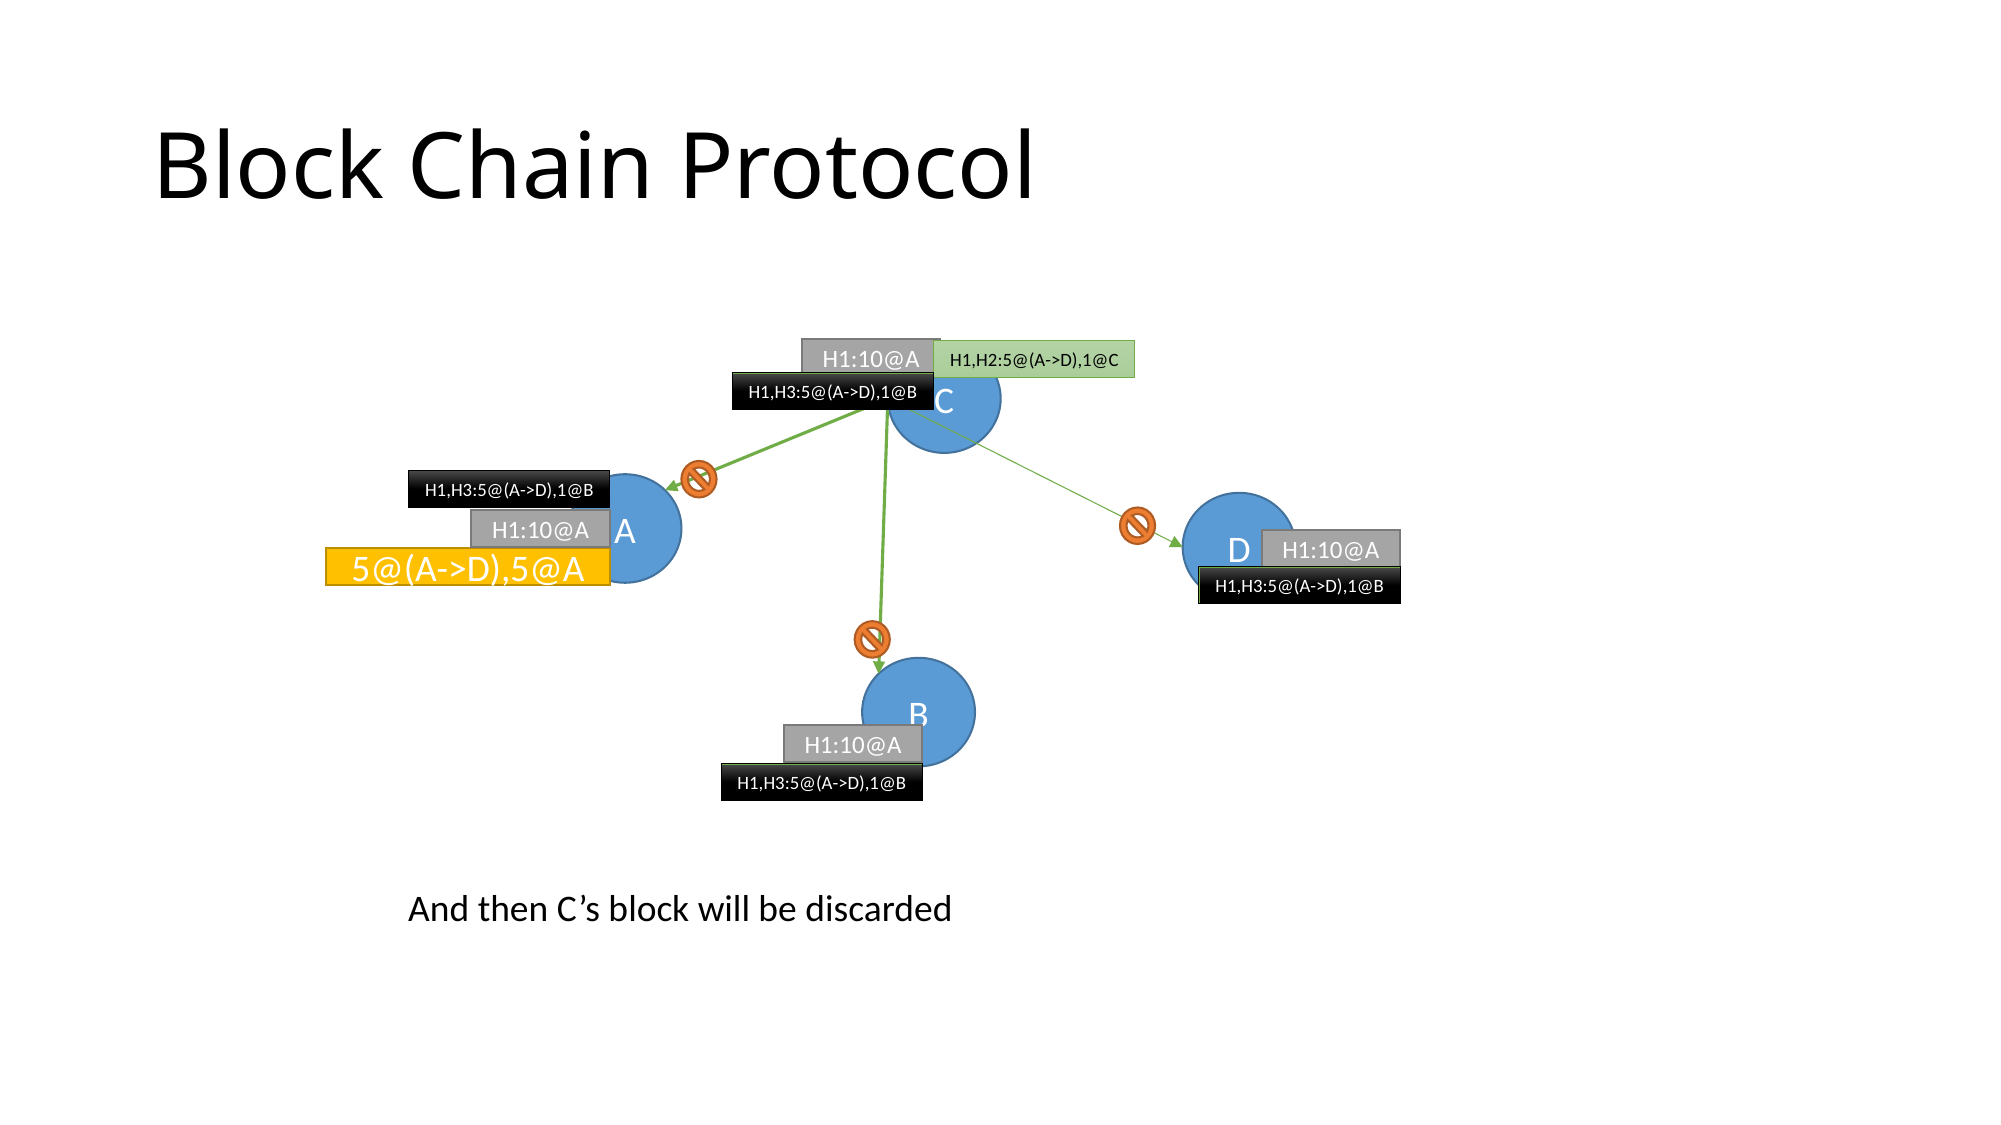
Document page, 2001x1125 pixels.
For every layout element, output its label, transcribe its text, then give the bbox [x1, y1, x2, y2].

title Block Chain Protocol [137, 59, 1863, 278]
text_box H1:10@A [1261, 529, 1401, 566]
text_box [853, 620, 878, 659]
text_box H1:10@A [470, 509, 611, 548]
text_box H1,H3:5@(A->D),1@B [1198, 566, 1401, 604]
text_box H1,H3:5@(A->D),1@B [408, 470, 610, 508]
text_box H1,H3:5@(A->D),1@B [732, 372, 934, 398]
text_box And then C’s block will be discarded [393, 876, 969, 936]
text_box H1:10@A [801, 338, 941, 372]
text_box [887, 398, 1183, 548]
text_box 5@(A->D),5@A [325, 547, 611, 586]
text_box H1,H3:5@(A->D),1@B [721, 763, 923, 801]
text_box A [571, 473, 683, 584]
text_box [878, 398, 888, 674]
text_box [664, 398, 878, 491]
text_box D [1181, 491, 1294, 586]
text_box [684, 491, 714, 499]
text_box C [934, 378, 1002, 398]
text_box B [861, 656, 977, 768]
text_box H1:10@A [783, 724, 923, 763]
text_box H1,H2:5@(A->D),1@C [933, 340, 1135, 378]
